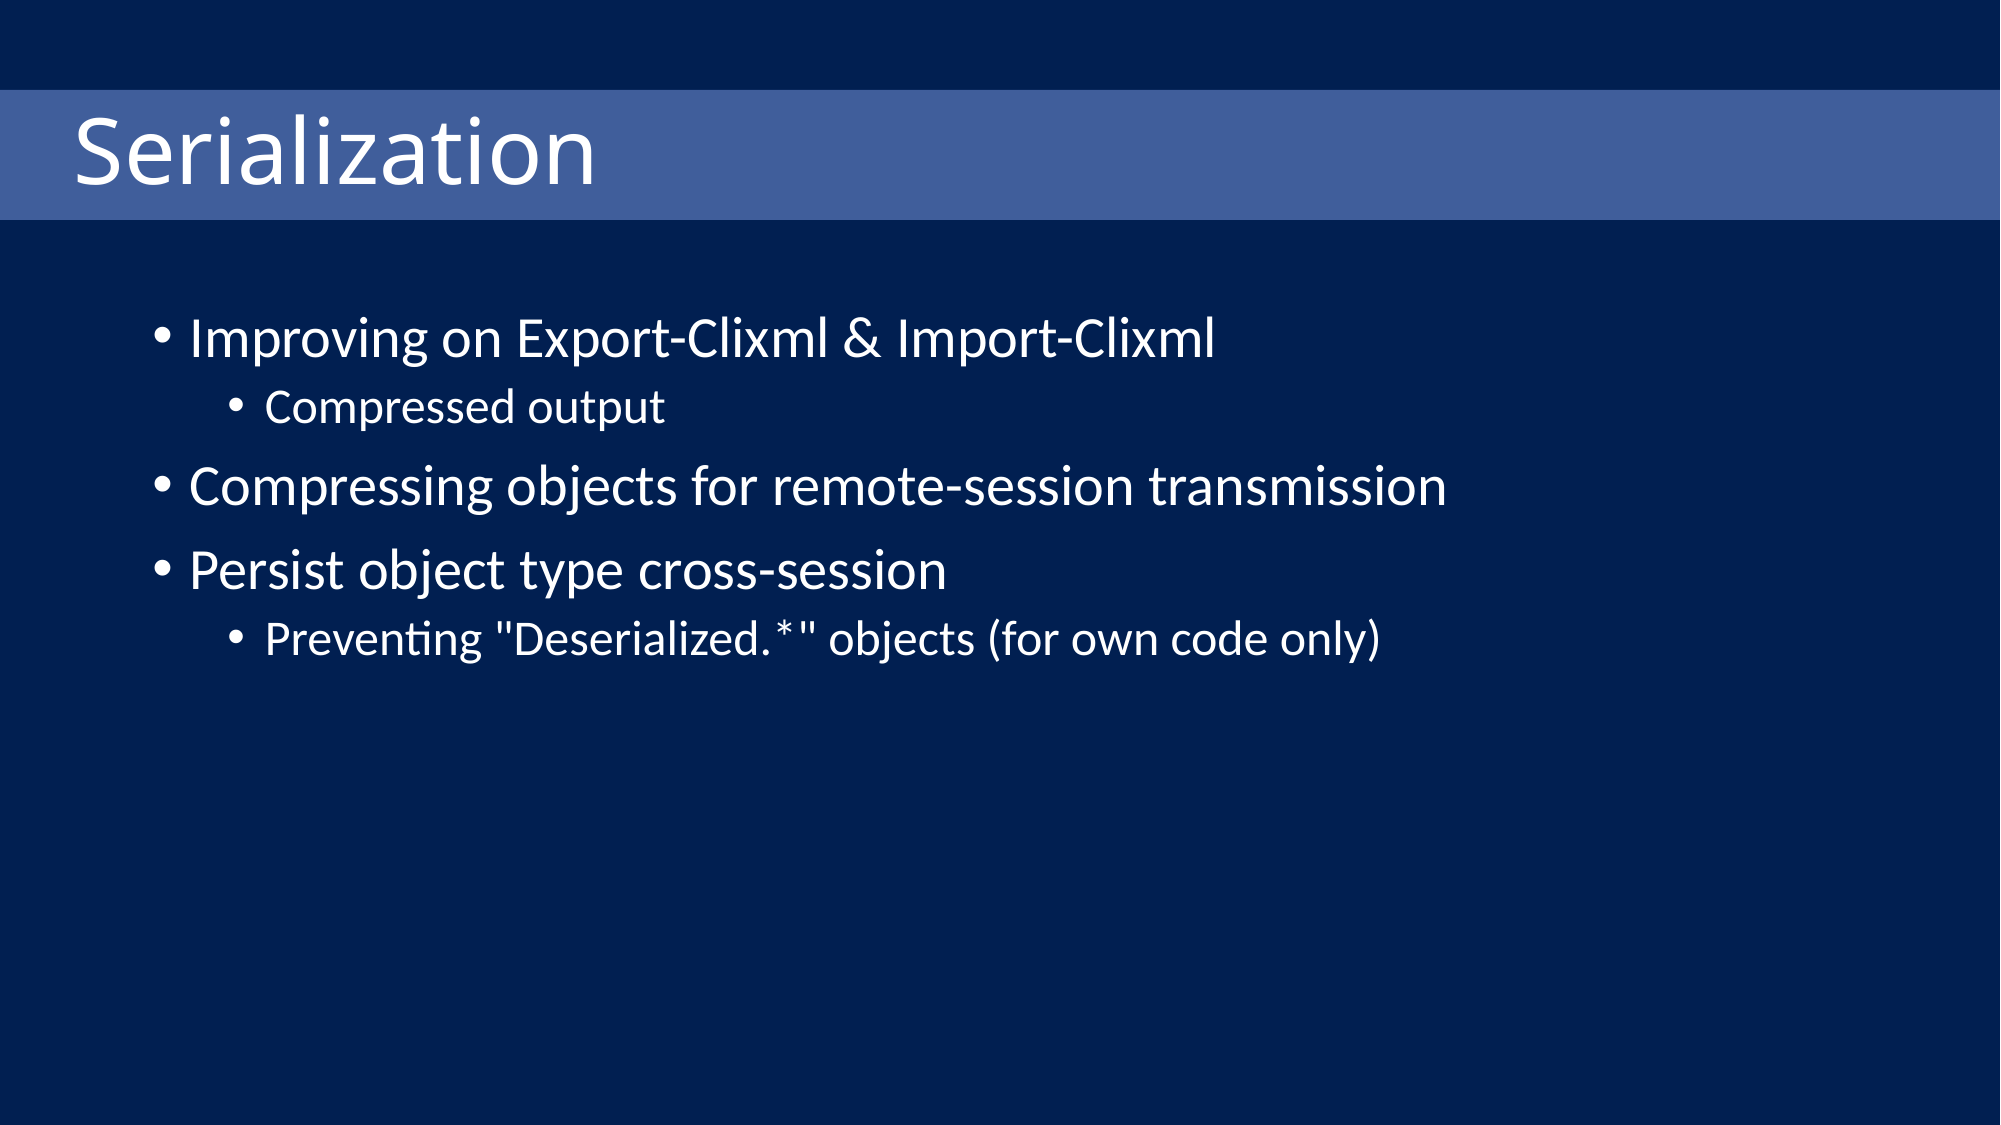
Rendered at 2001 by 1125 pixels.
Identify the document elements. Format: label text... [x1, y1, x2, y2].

list Improving on Export-Clixml & Import-Clixml Compressed output Compressing objects for remote-session transmission Persist object type cross-session Preventing "Deserialized.*" objects (for own code only) [137, 299, 1863, 1014]
text_box Serialization [0, 89, 2000, 220]
